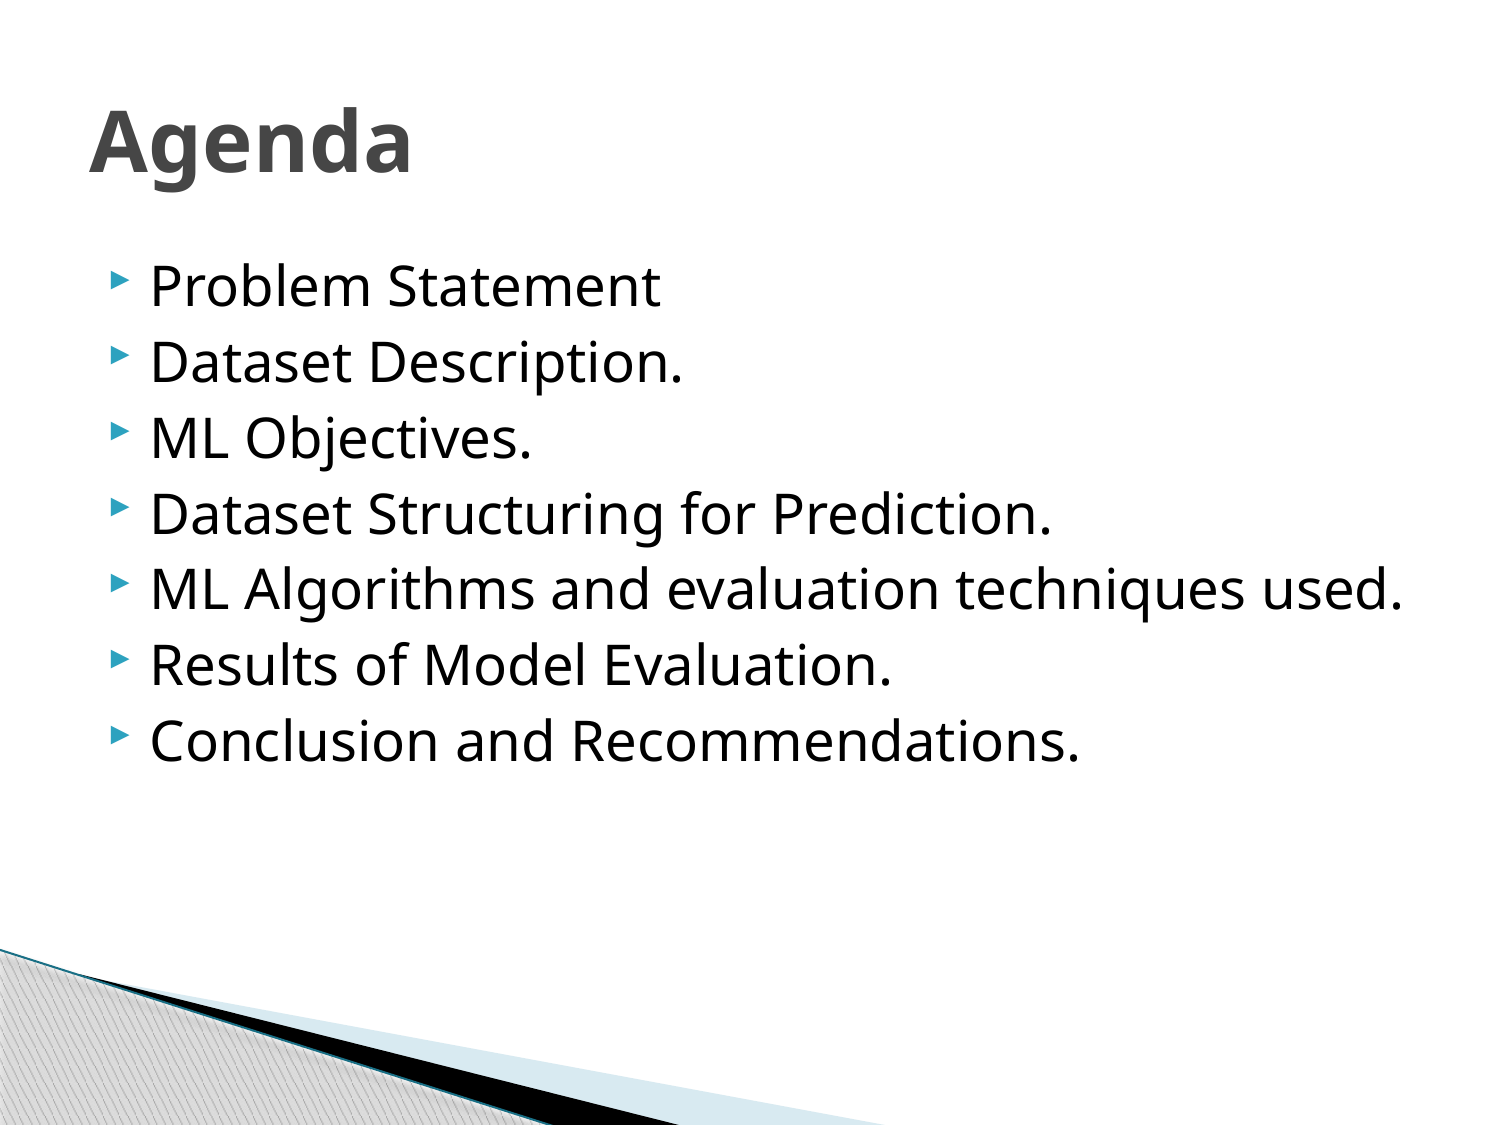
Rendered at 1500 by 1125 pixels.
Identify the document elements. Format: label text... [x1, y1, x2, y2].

list Problem Statement Dataset Description. ML Objectives. Dataset Structuring for Prediction. ML Algorithms and evaluation techniques used. Results of Model Evaluation. Conclusion and Recommendations. [75, 243, 1425, 986]
title Agenda [75, 45, 1425, 233]
